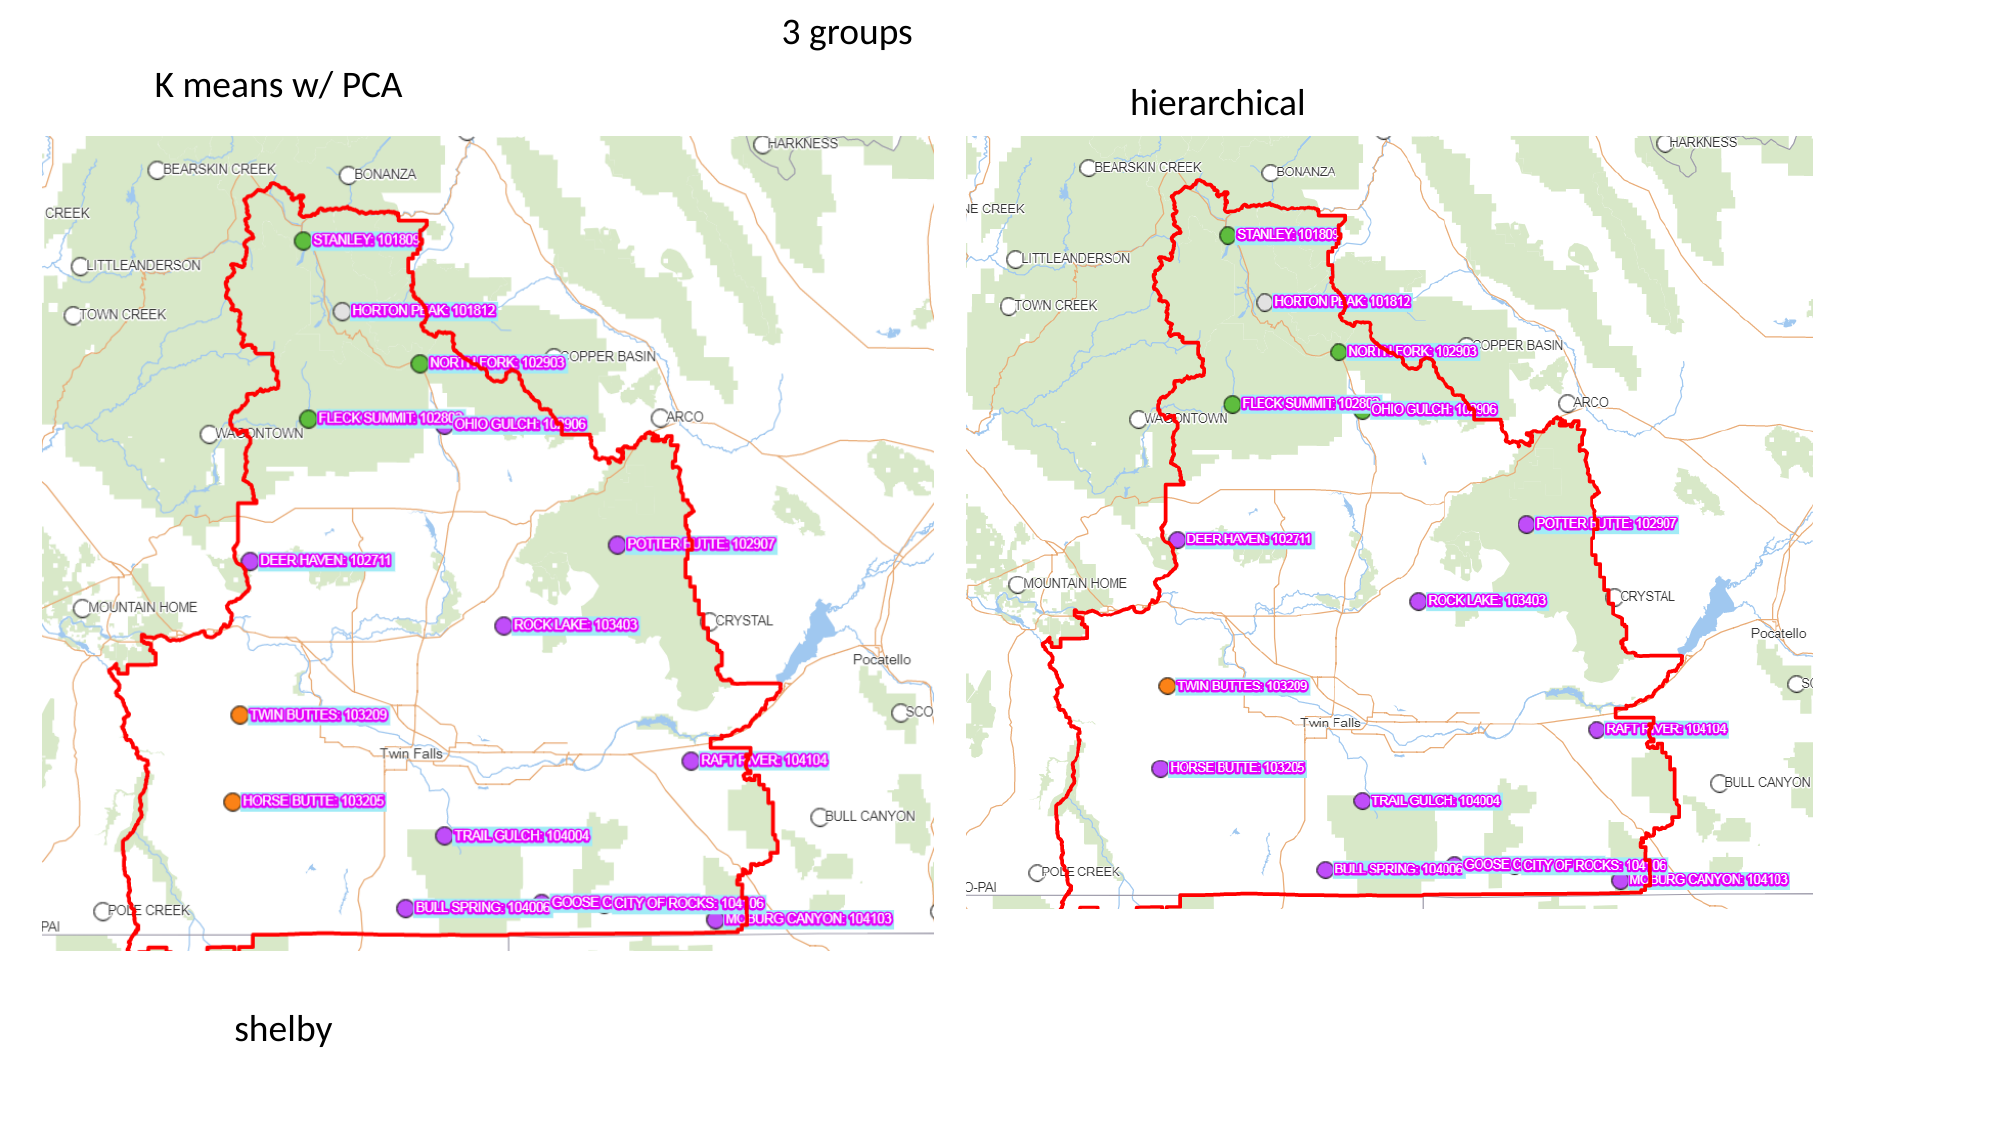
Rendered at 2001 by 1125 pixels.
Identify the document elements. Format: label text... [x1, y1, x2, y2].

text_box 3 groups [766, 0, 974, 60]
text_box hierarchical [1115, 70, 1812, 131]
text_box K means w/ PCA [139, 52, 837, 112]
picture [966, 136, 1813, 909]
picture [42, 136, 934, 951]
text_box shelby [219, 996, 524, 1057]
